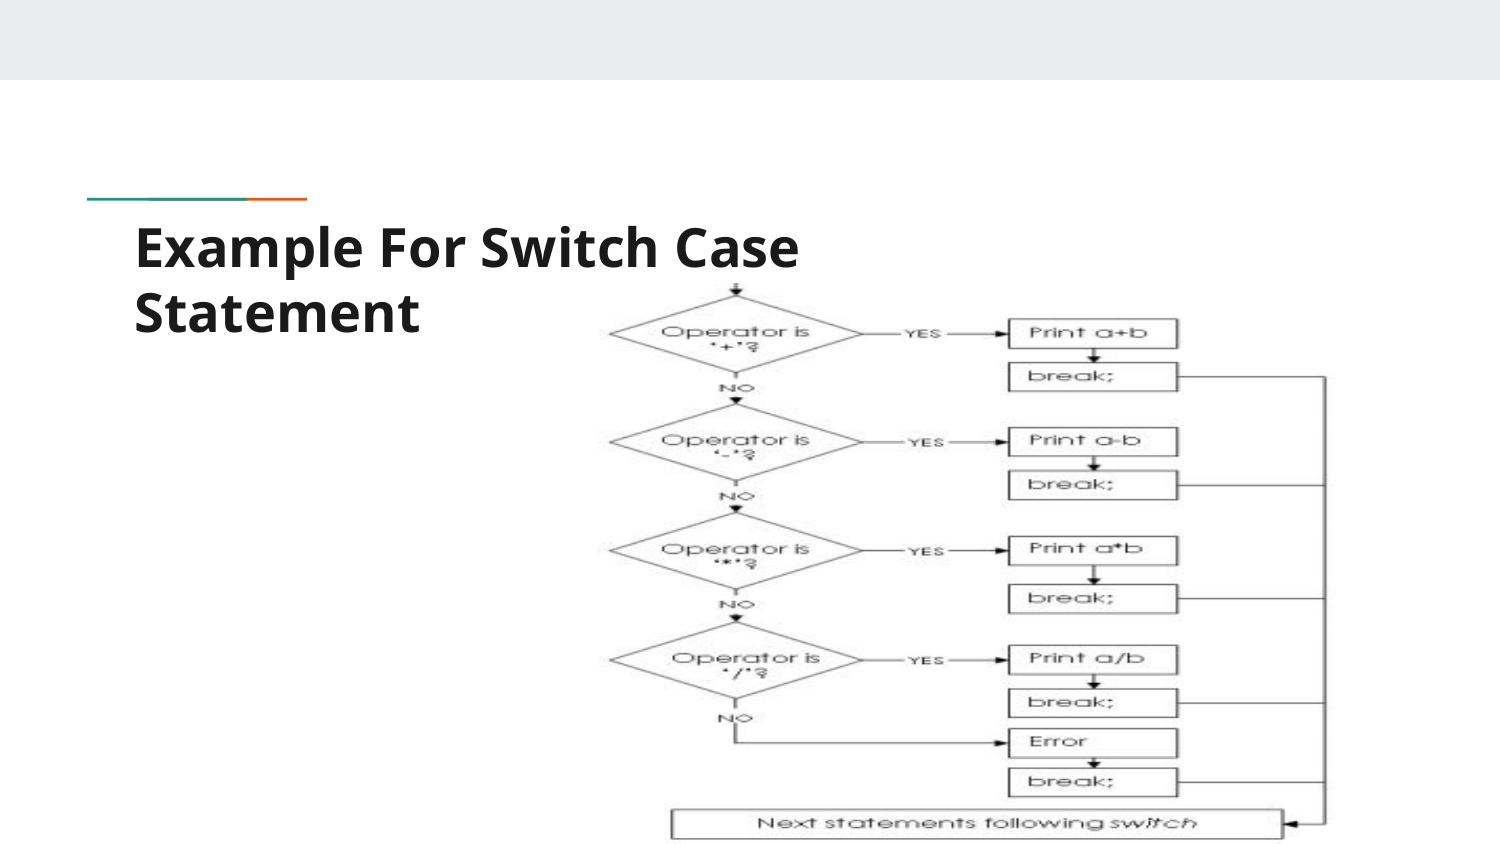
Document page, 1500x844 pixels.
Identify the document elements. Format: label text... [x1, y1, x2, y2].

title Example For Switch Case Statement [119, 198, 873, 287]
picture [581, 282, 1388, 844]
